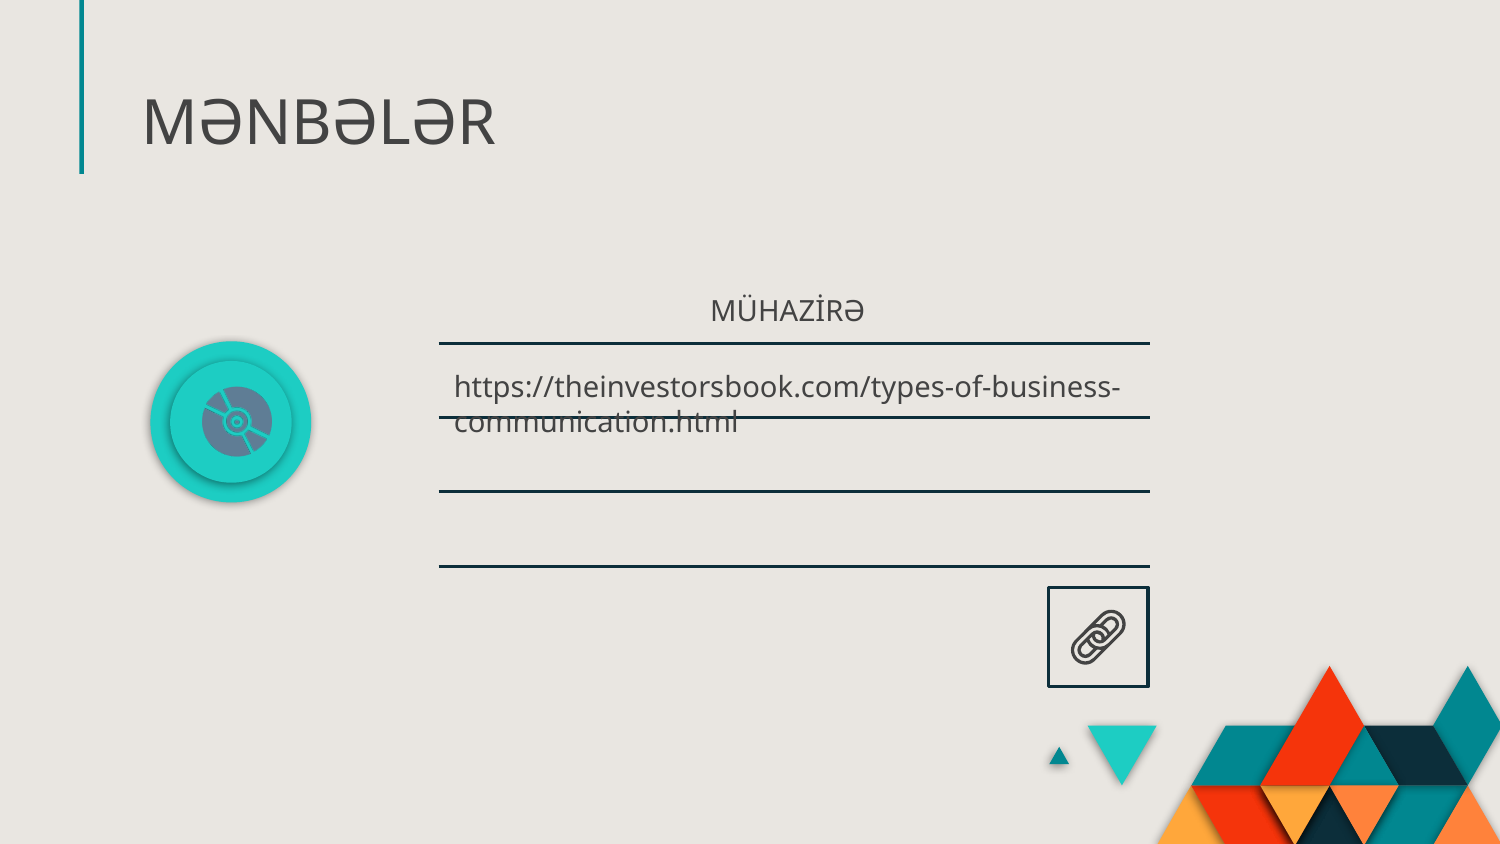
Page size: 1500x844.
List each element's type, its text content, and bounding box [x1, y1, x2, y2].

picture [202, 386, 272, 458]
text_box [150, 341, 312, 503]
title MƏNBƏLƏR [126, 76, 1455, 172]
title MÜHAZİRƏ [695, 277, 1018, 339]
text_box [1048, 587, 1149, 687]
text_box [1070, 609, 1126, 665]
title https://theinvestorsbook.com/types-of-business-communication.html [438, 353, 1188, 415]
